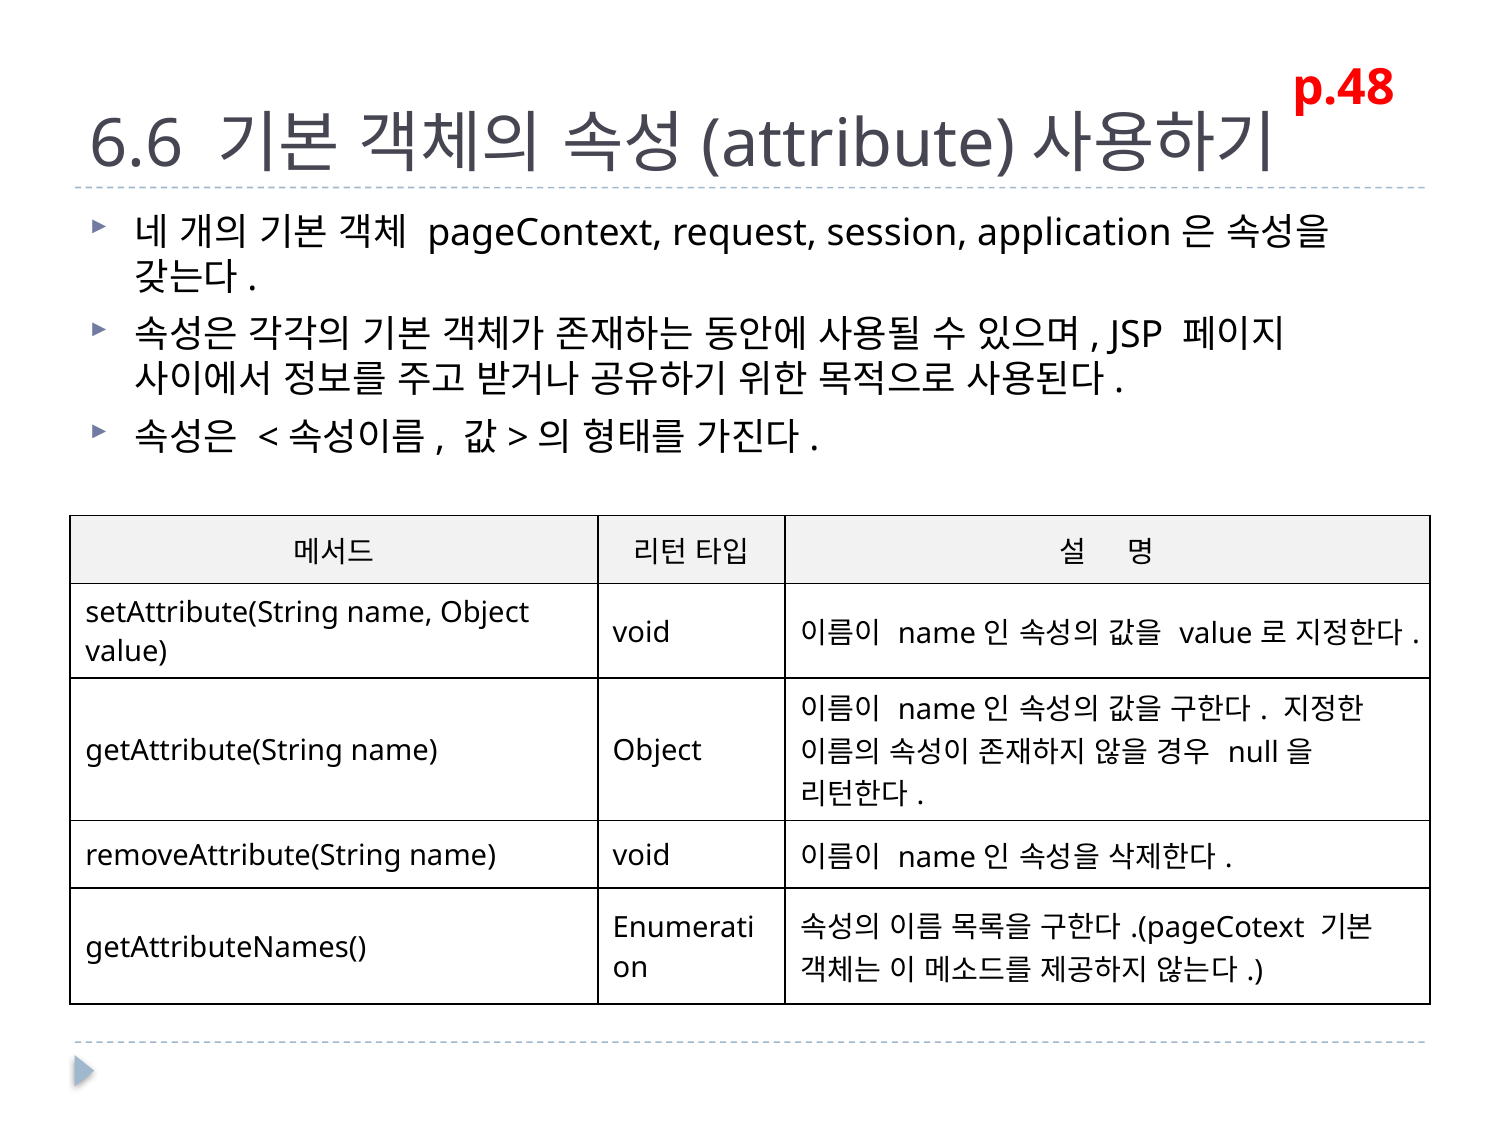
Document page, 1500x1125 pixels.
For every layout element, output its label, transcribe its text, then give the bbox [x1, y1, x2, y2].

title 6.6 기본 객체의 속성(attribute)사용하기 [75, 24, 1425, 188]
table_cell void [599, 821, 784, 887]
list 네 개의 기본 객체 pageContext, request, session, application은 속성을 갖는다. 속성은 각각의 기본 객체가 존재하는 동안에 사용될 수 있으며, JSP 페이지 사이에서 정보를 주고 받거나 공유하기 위한 목적으로 사용된다. 속성은 <속성이름, 값>의 형태를 가진다. [75, 1005, 1425, 1010]
table_cell 속성의 이름 목록을 구한다.(pageCotext 기본 객체는 이 메소드를 제공하지 않는다.) [786, 889, 1429, 1003]
table_cell setAttribute(String name, Object value) [71, 584, 597, 677]
table_cell Enumeration [599, 889, 784, 1003]
text_box p.48 [1277, 46, 1430, 122]
table_cell removeAttribute(String name) [71, 821, 597, 887]
table_cell Object [599, 679, 784, 820]
table_cell getAttributeNames() [71, 889, 597, 1003]
table_cell void [599, 584, 784, 677]
table_header 메서드 [71, 516, 597, 583]
table_header 설 명 [786, 516, 1429, 583]
table_cell 이름이 name인 속성을 삭제한다. [786, 821, 1429, 887]
table_header 리턴 타입 [599, 516, 784, 583]
table_cell 이름이 name인 속성의 값을 구한다. 지정한 이름의 속성이 존재하지 않을 경우 null을 리턴한다. [786, 679, 1429, 820]
table_cell 이름이 name인 속성의 값을 value로 지정한다. [786, 584, 1429, 677]
table_cell getAttribute(String name) [71, 679, 597, 820]
list 네 개의 기본 객체 pageContext, request, session, application은 속성을 갖는다. 속성은 각각의 기본 객체가 존재하는 동안에 사용될 수 있으며, JSP 페이지 사이에서 정보를 주고 받거나 공유하기 위한 목적으로 사용된다. 속성은 <속성이름, 값>의 형태를 가진다. [75, 200, 1425, 515]
